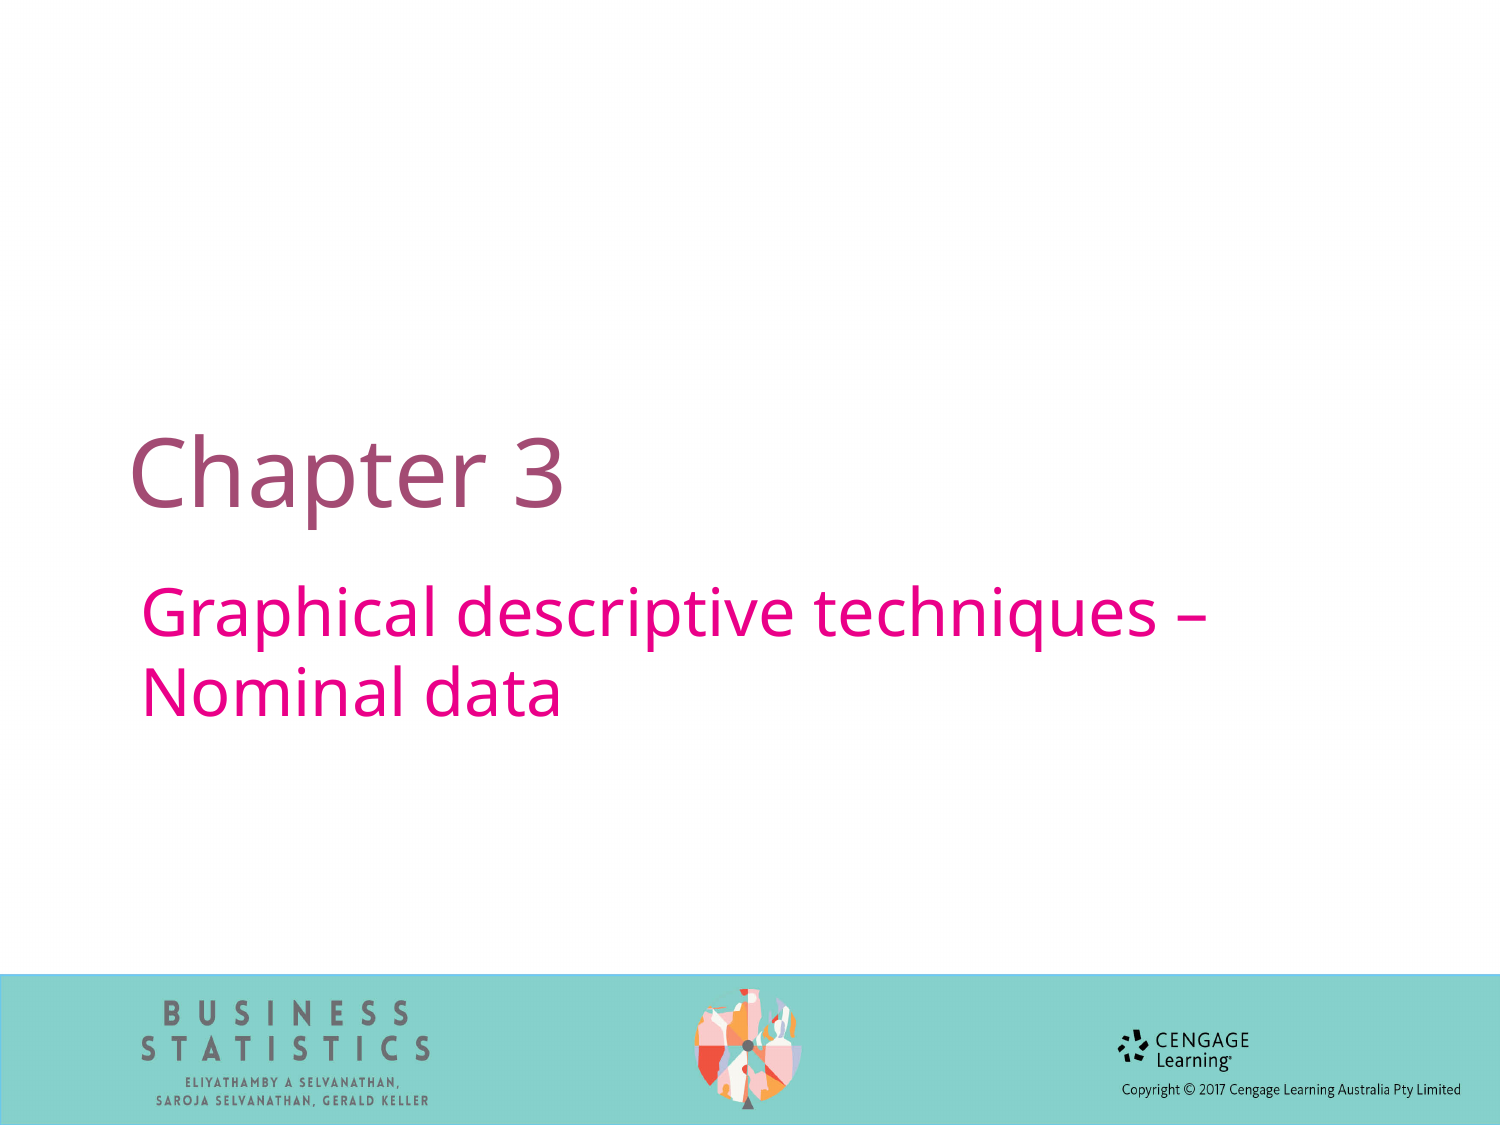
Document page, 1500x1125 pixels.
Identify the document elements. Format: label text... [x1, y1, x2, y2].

picture [0, 0, 1500, 1125]
subtitle Graphical descriptive techniques – Nominal data [124, 562, 1424, 1026]
title Chapter 3 [112, 375, 800, 563]
